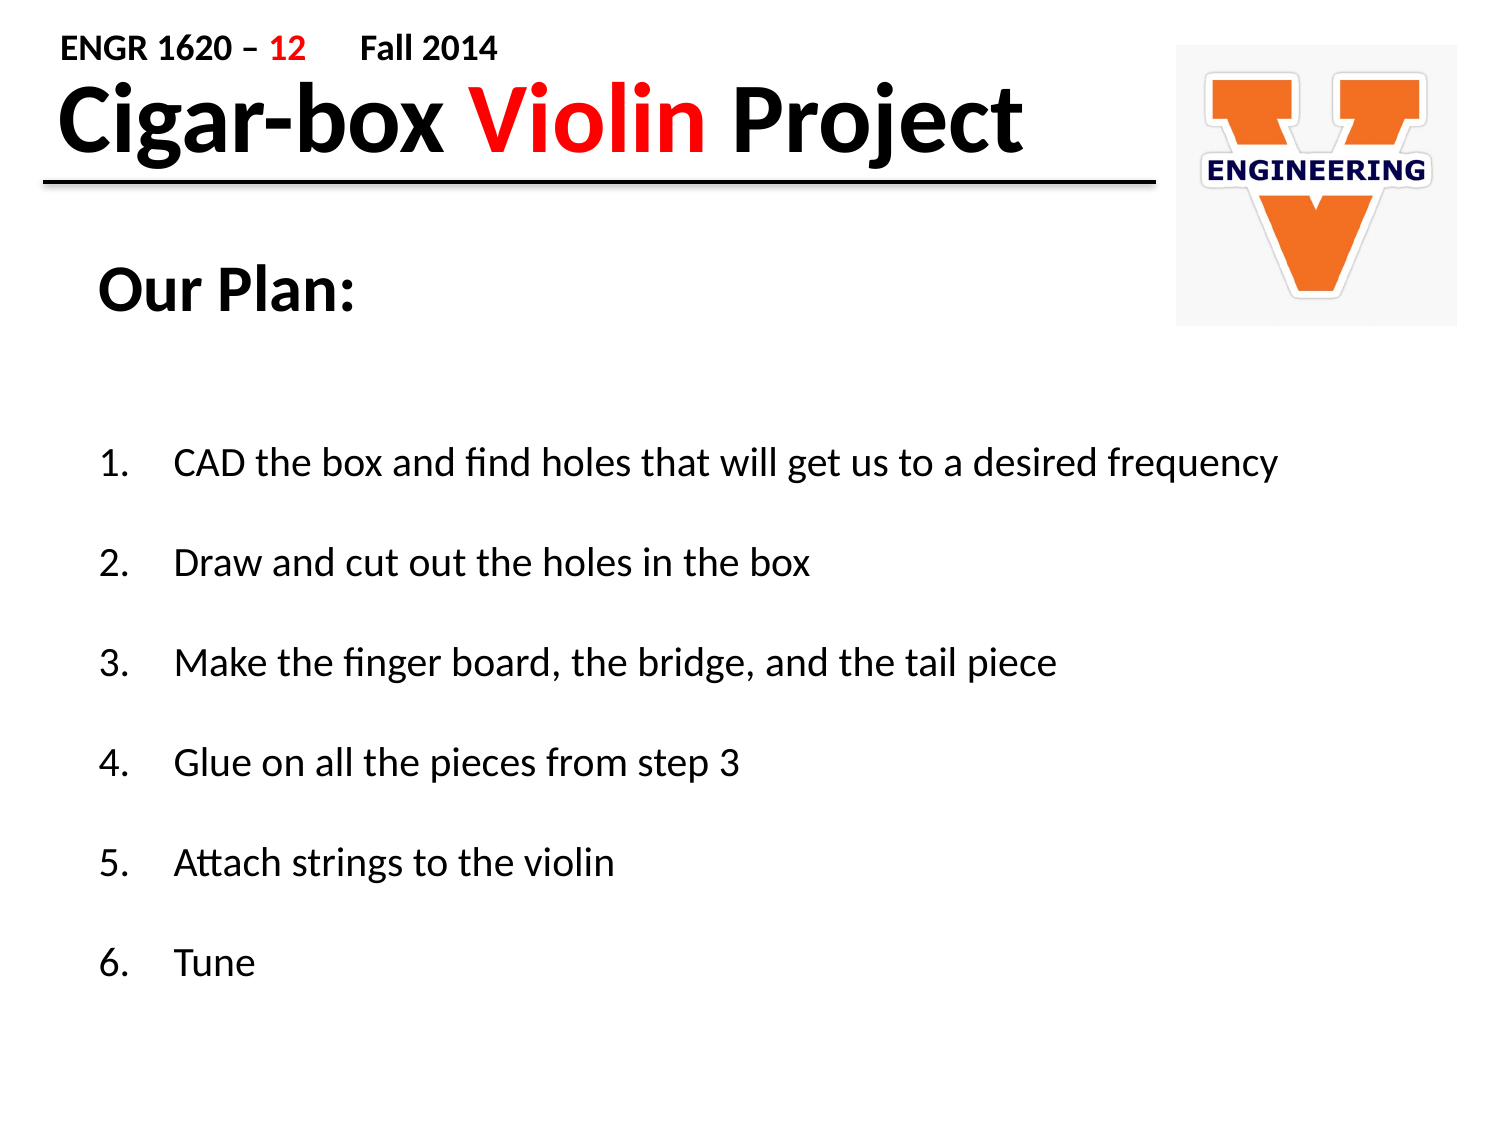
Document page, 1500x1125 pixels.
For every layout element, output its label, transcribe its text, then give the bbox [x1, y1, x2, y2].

text_box ENGR 1620 – 12 Fall 2014 [45, 15, 513, 75]
text_box Cigar-box Violin Project [43, 45, 1040, 179]
text_box Our Plan: CAD the box and find holes that will get us to a desired frequency Draw and cut out the holes in the box Make the finger board, the bridge, and the tail piece Glue on all the pieces from step 3 Attach strings to the violin Tune [83, 237, 1295, 993]
picture [1176, 45, 1458, 326]
